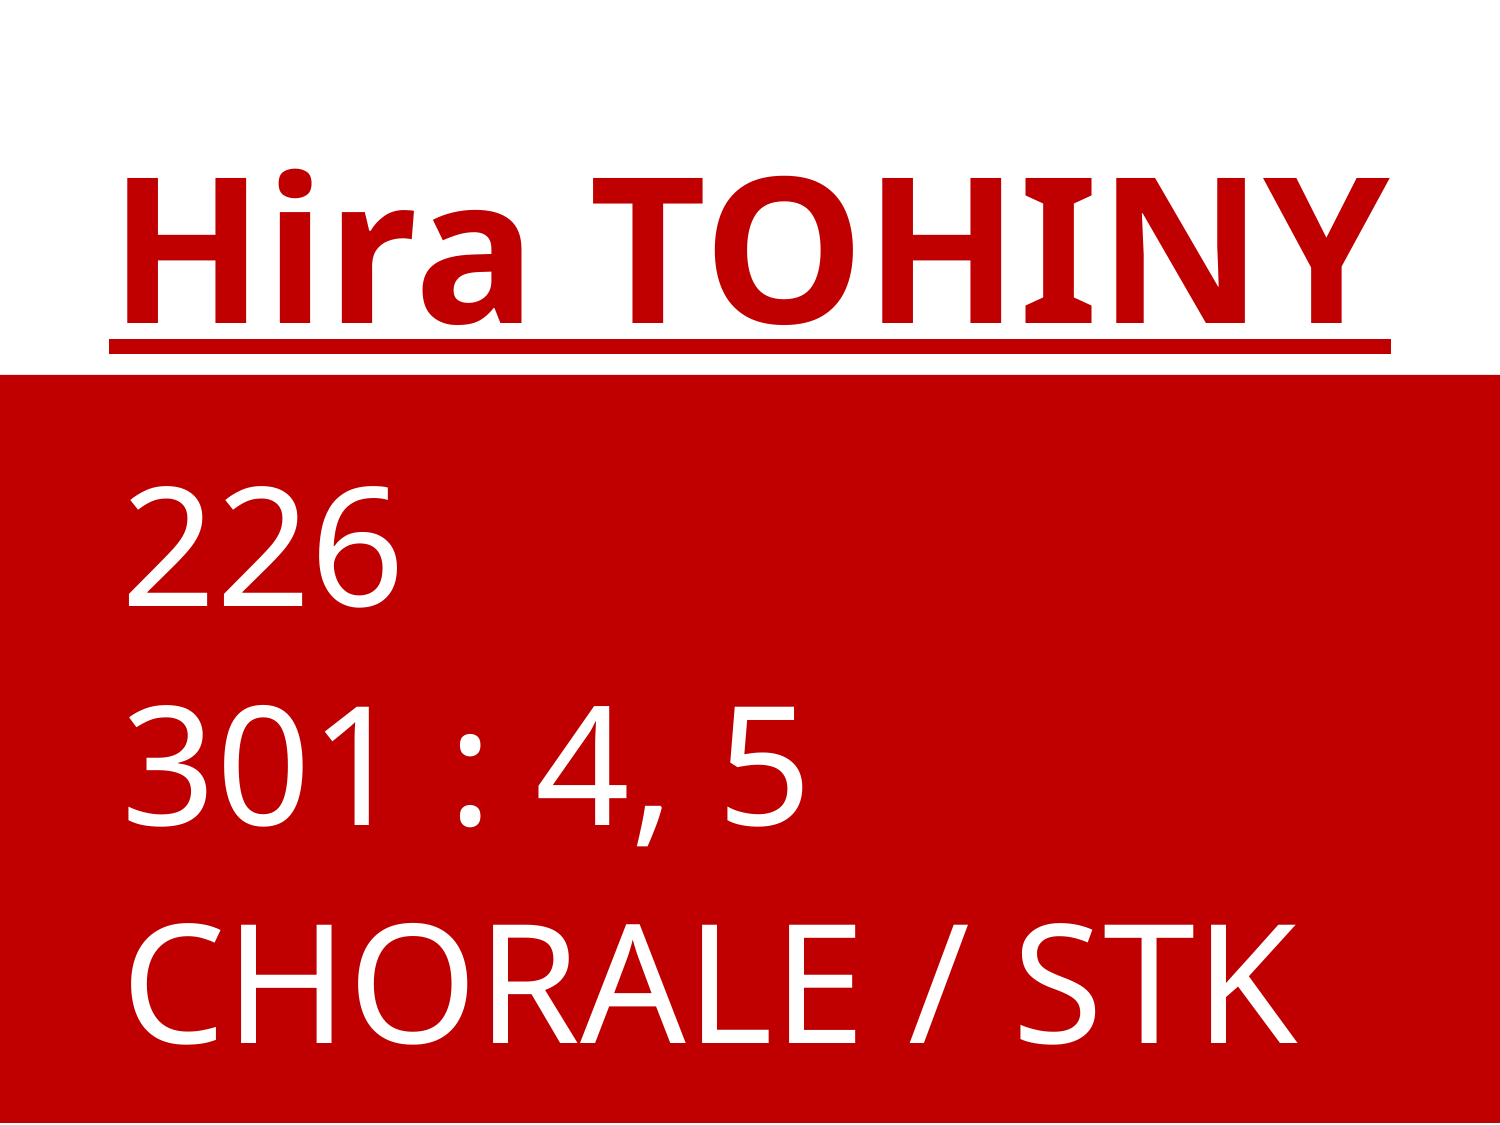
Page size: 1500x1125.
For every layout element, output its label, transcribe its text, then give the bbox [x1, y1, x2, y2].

text_box 226 301 : 4, 5 CHORALE / STK: 1 [0, 374, 1500, 1123]
title Hira TOHINY [0, 0, 1500, 374]
